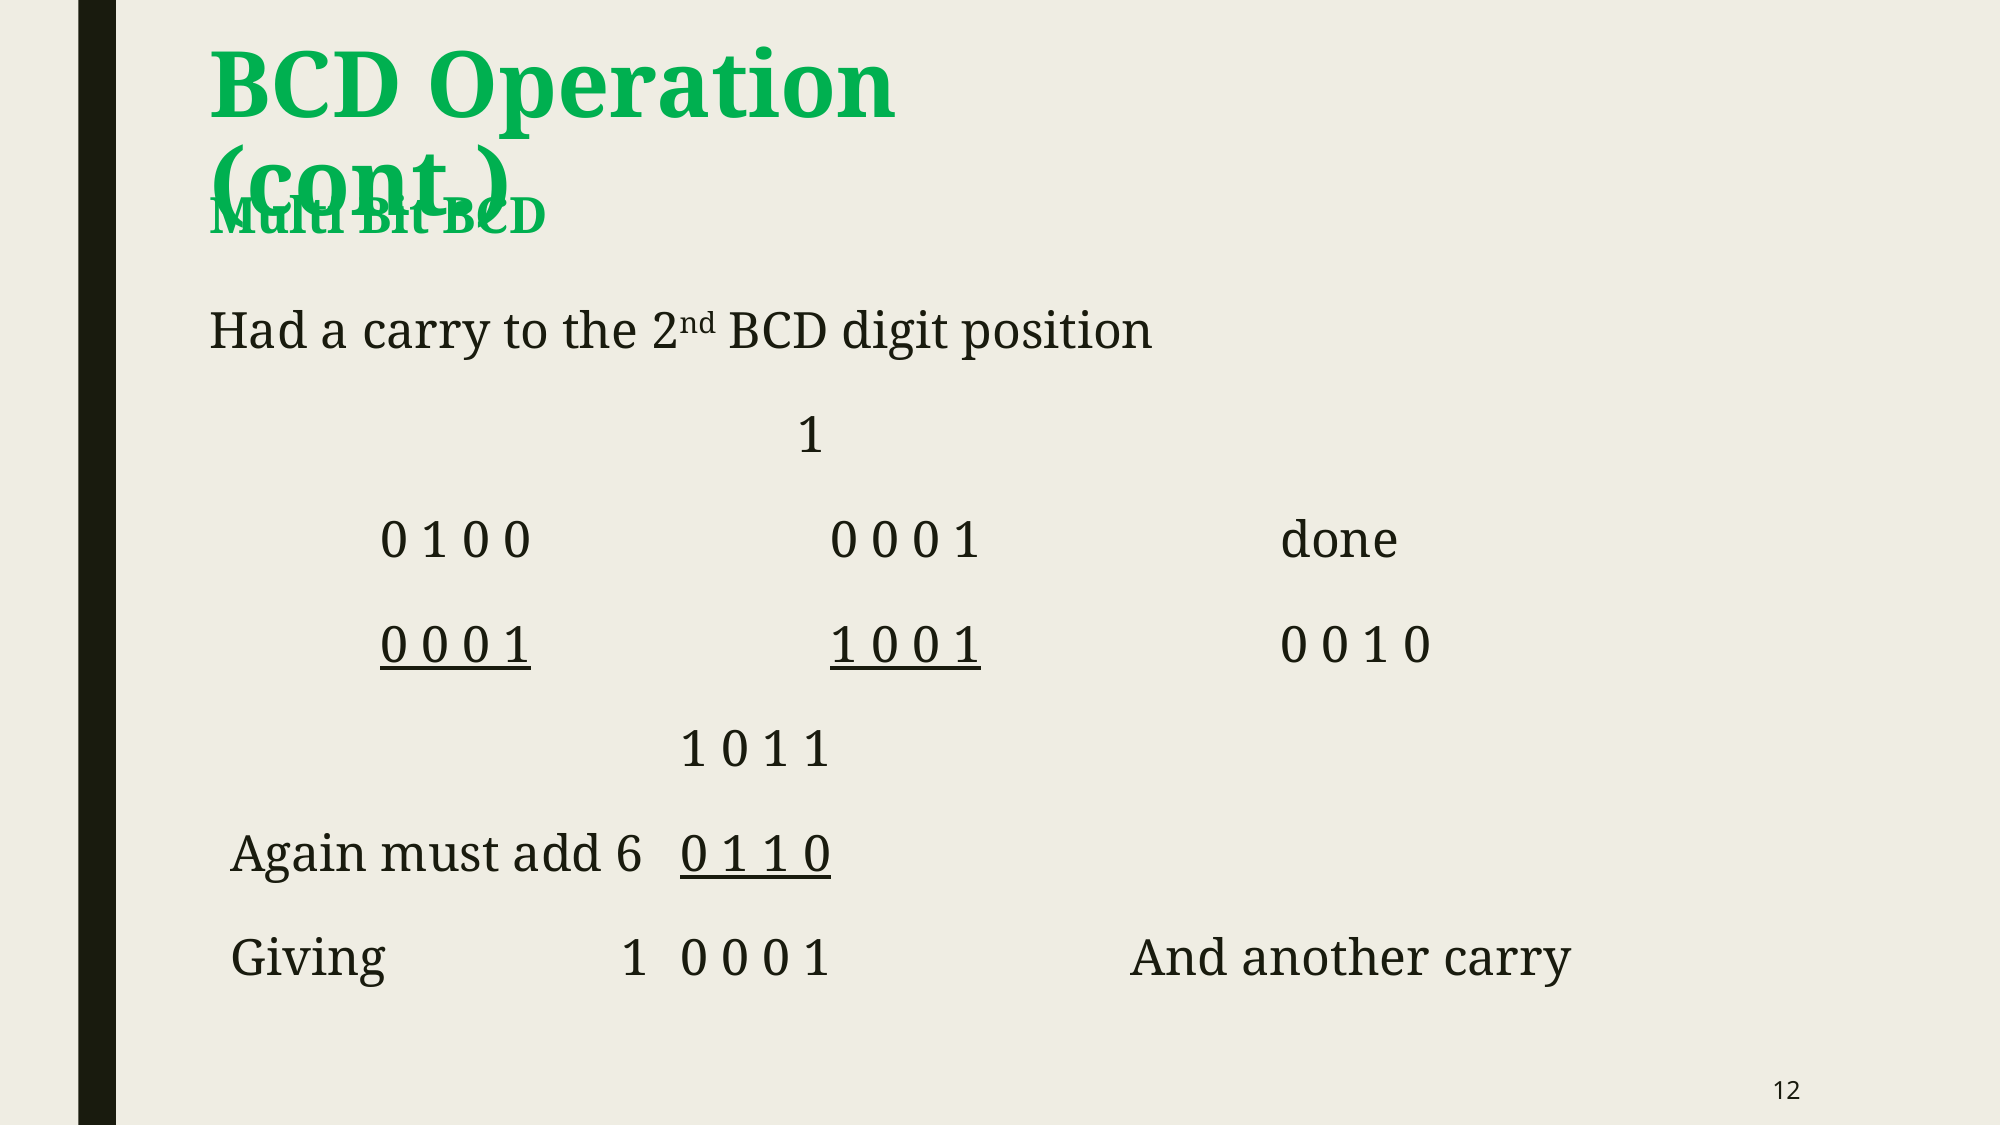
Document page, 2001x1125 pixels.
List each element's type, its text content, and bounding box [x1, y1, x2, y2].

title BCD Operation (cont.) [194, 32, 1177, 145]
list Multi Bit BCD Had a carry to the 2nd BCD digit position 1 0 1 0 0 0 0 0 1 done 0 0 0 1 1 0 0 1 0 0 1 0 1 0 1 1 Again must add 6 0 1 1 0 Giving 1 0 0 0 1 And another carry [194, 145, 1866, 1014]
slide_number 12 [1553, 1058, 1816, 1125]
